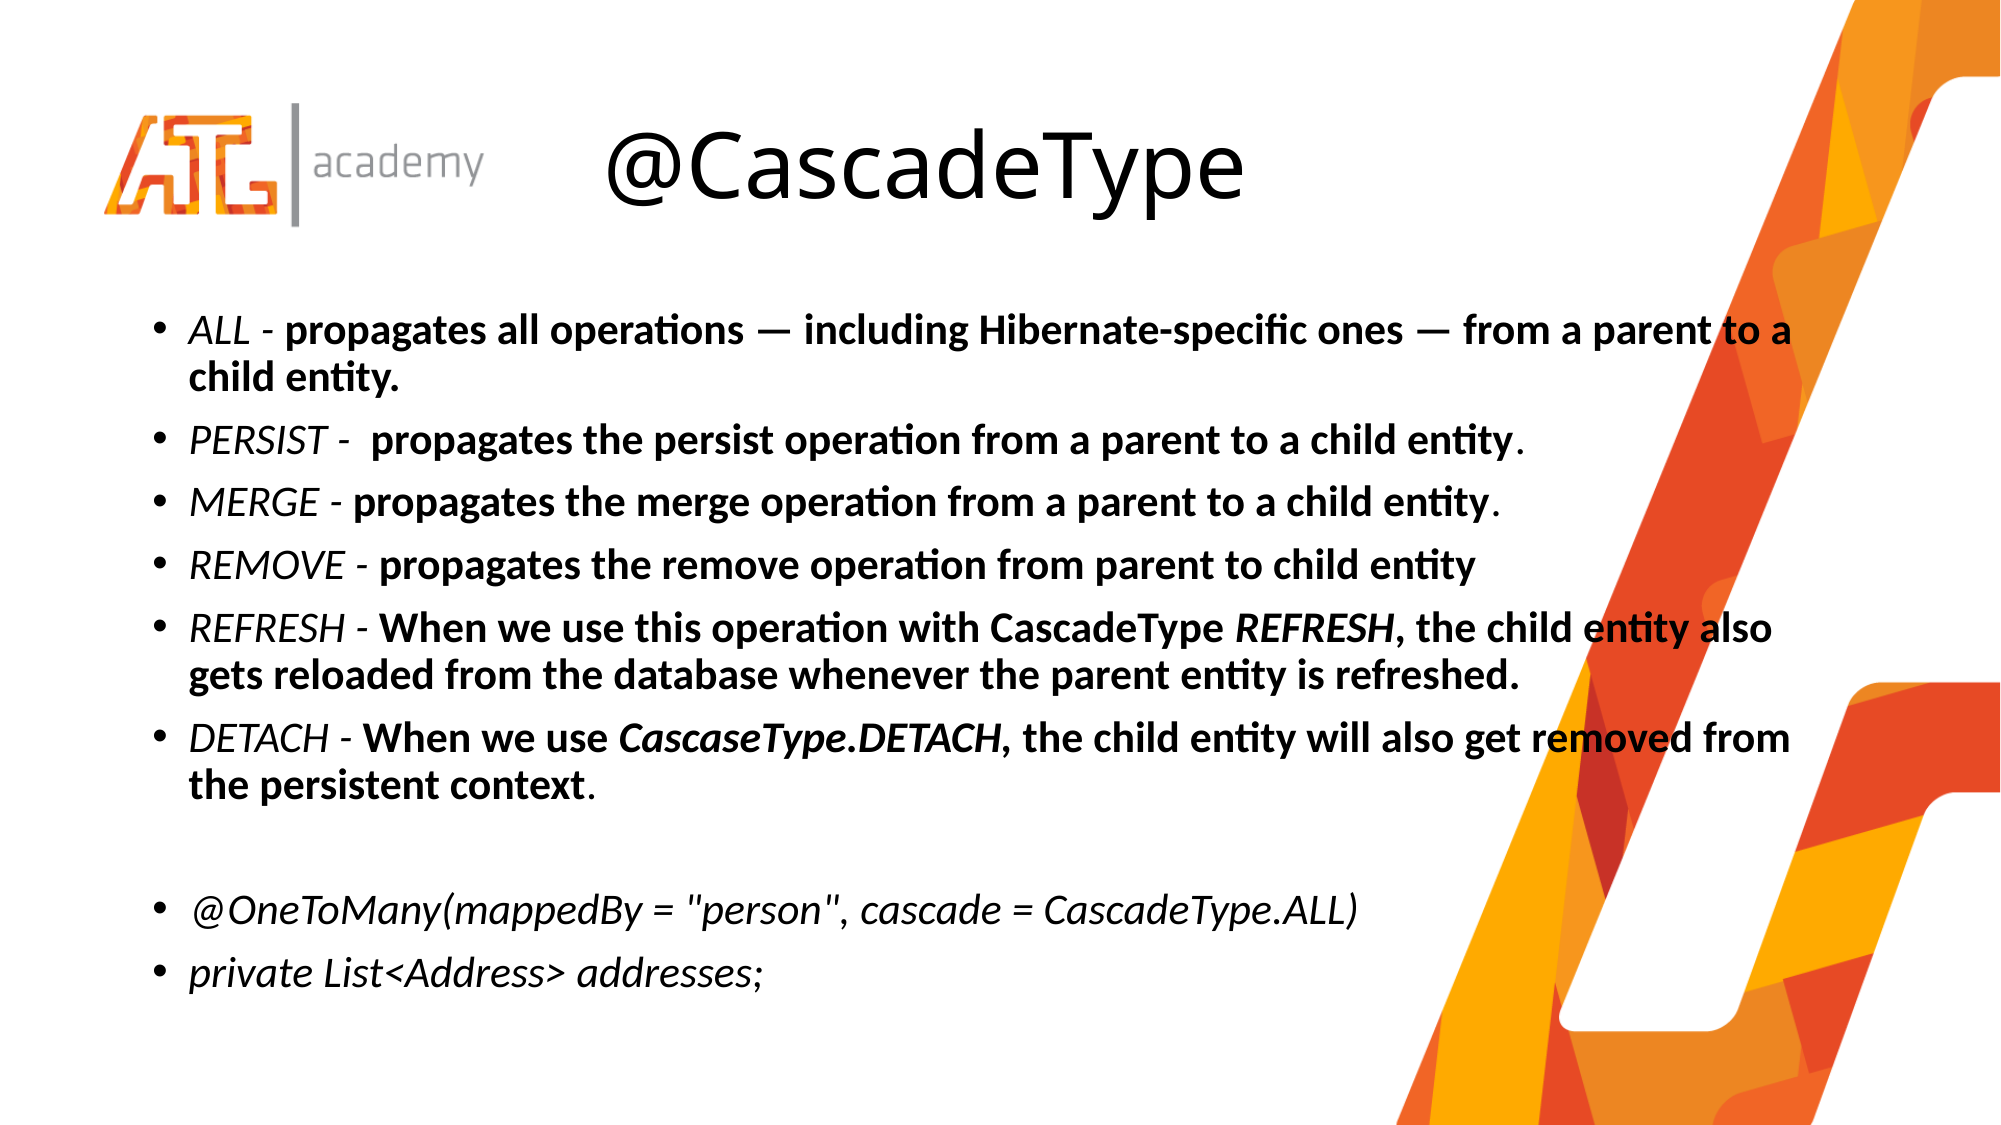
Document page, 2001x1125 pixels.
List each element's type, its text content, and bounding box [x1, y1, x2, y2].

title @CascadeType [137, 59, 1863, 278]
picture [0, 0, 2001, 1125]
list ALL - propagates all operations — including Hibernate-specific ones — from a parent to a child entity. PERSIST - propagates the persist operation from a parent to a child entity. MERGE - propagates the merge operation from a parent to a child entity. REMOVE - propagates the remove operation from parent to child entity REFRESH - When we use this operation with CascadeType REFRESH, the child entity also gets reloaded from the database whenever the parent entity is refreshed. DETACH - When we use CascaseType.DETACH, the child entity will also get removed from the persistent context. @OneToMany(mappedBy = "person", cascade = CascadeType.ALL) private List<Address> addresses; [137, 299, 1863, 1014]
